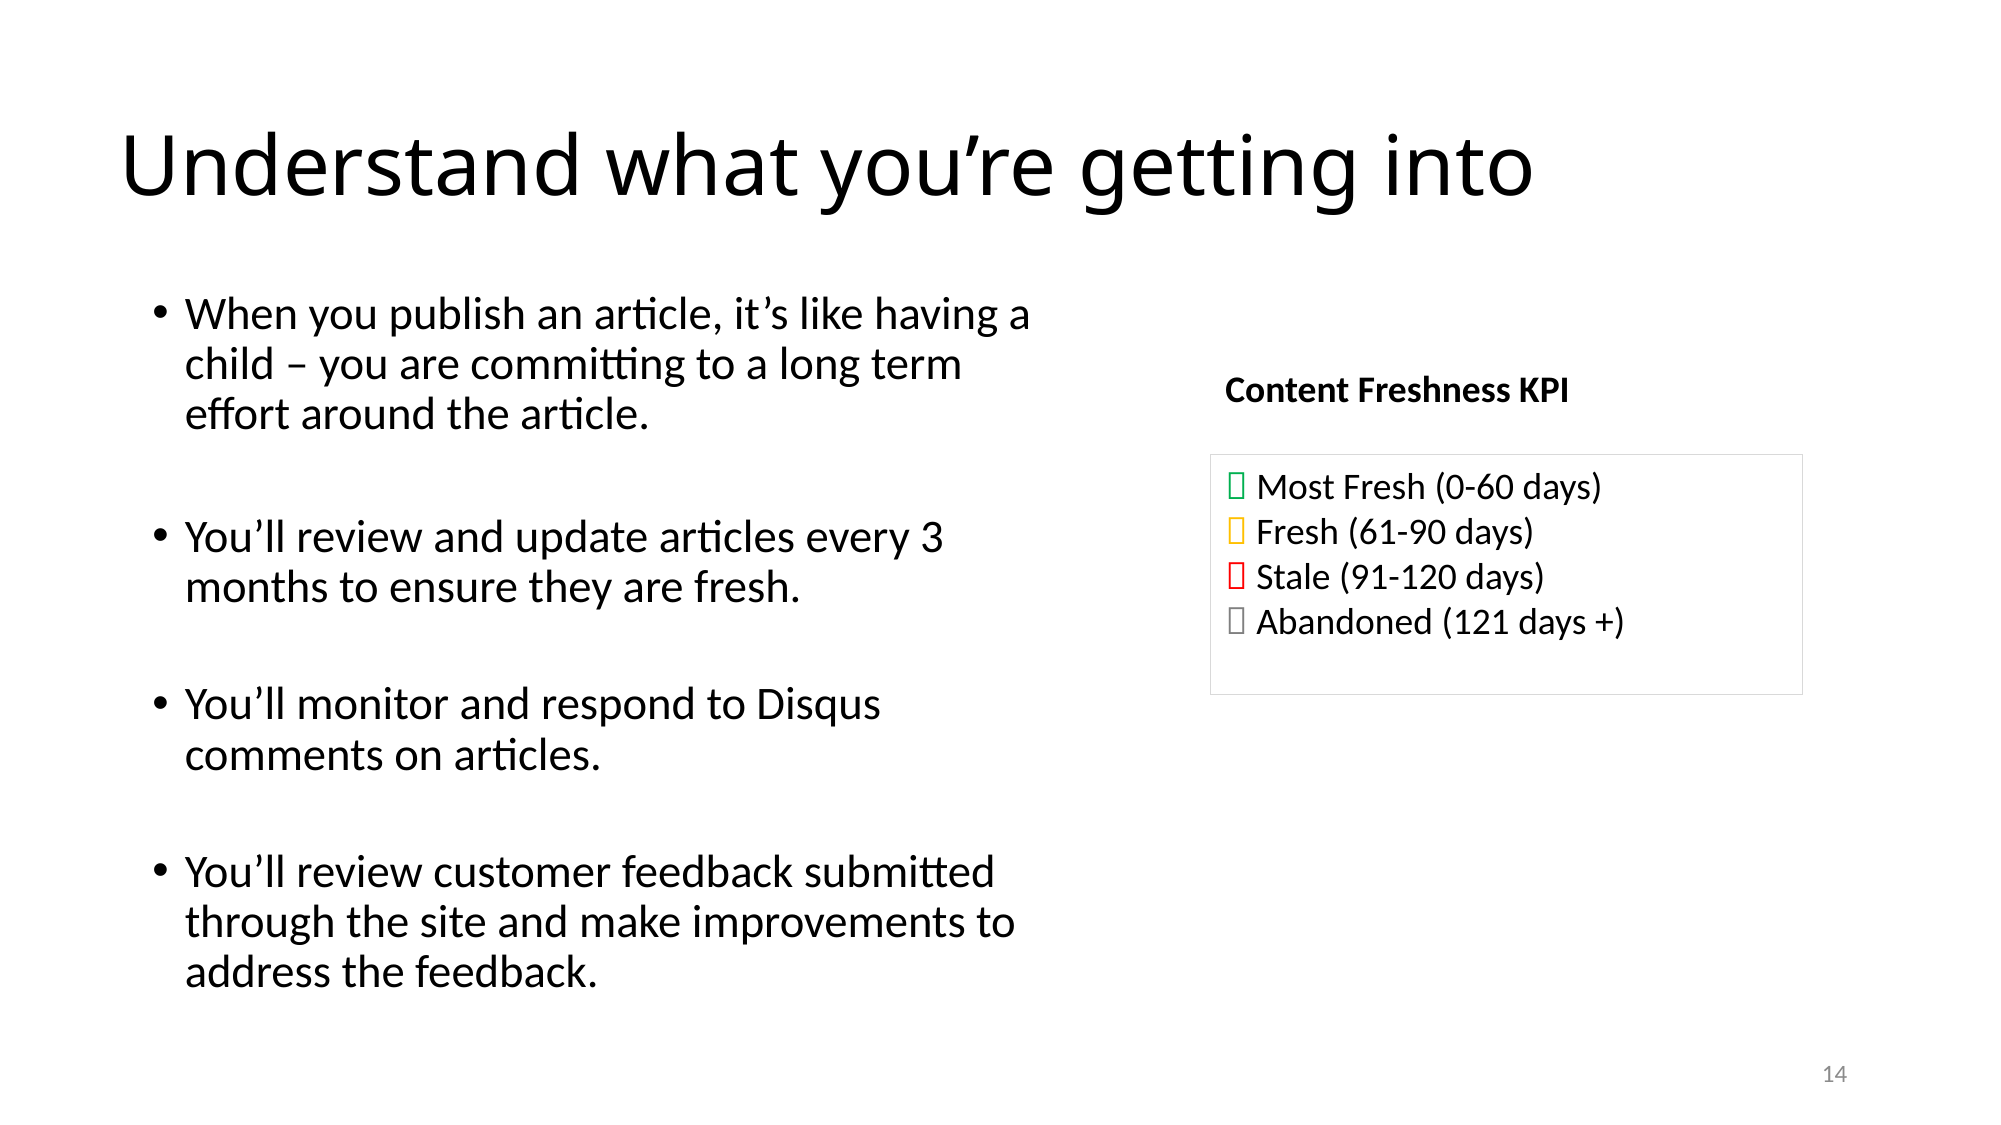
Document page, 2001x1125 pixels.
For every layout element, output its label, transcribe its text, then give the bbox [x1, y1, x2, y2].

text_box  Most Fresh (0-60 days)  Fresh (61-90 days)  Stale (91-120 days)  Abandoned (121 days +) [1210, 454, 1803, 695]
slide_number 14 [1412, 1042, 1863, 1103]
title Understand what you’re getting into [104, 59, 1891, 278]
list When you publish an article, it’s like having a child – you are committing to a long term effort around the article. You’ll review and update articles every 3 months to ensure they are fresh. You’ll monitor and respond to Disqus comments on articles. You’ll review customer feedback submitted through the site and make improvements to address the feedback. [137, 281, 1070, 1014]
text_box Content Freshness KPI [1210, 357, 1803, 418]
